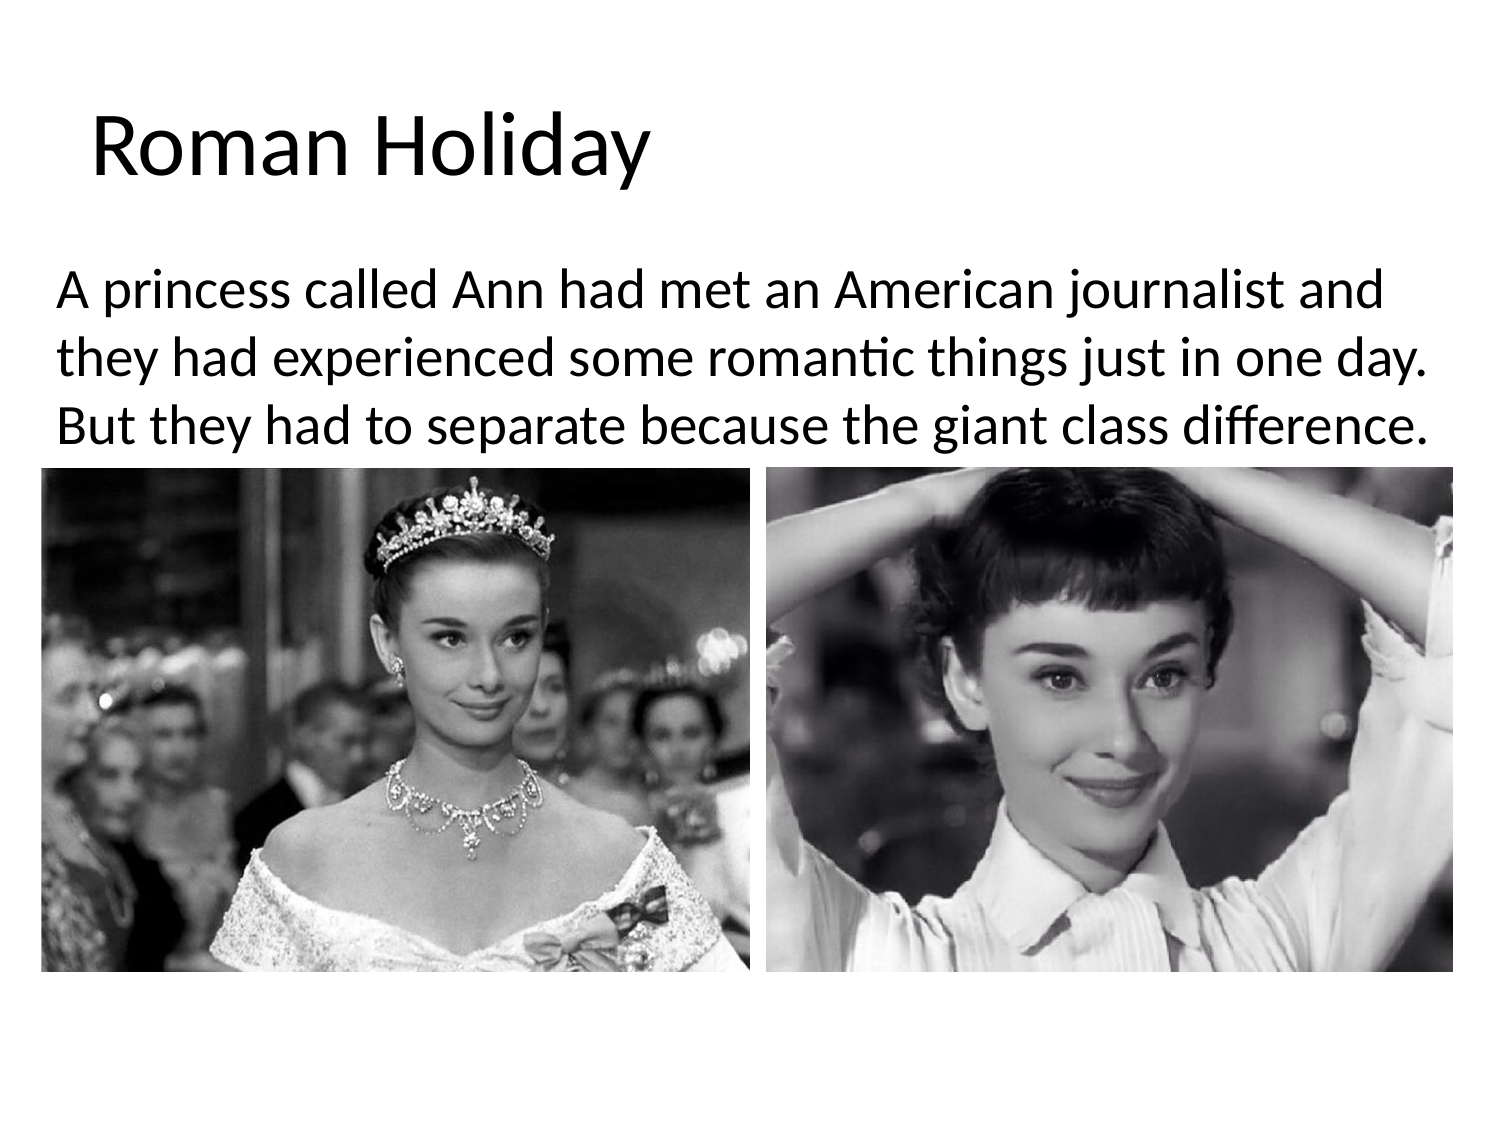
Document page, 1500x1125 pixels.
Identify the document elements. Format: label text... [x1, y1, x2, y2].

picture [41, 467, 751, 973]
list A princess called Ann had met an American journalist and they had experienced some romantic things just in one day. But they had to separate because the giant class difference. [41, 243, 1471, 468]
picture [766, 467, 1453, 973]
title Roman Holiday [75, 45, 1425, 233]
